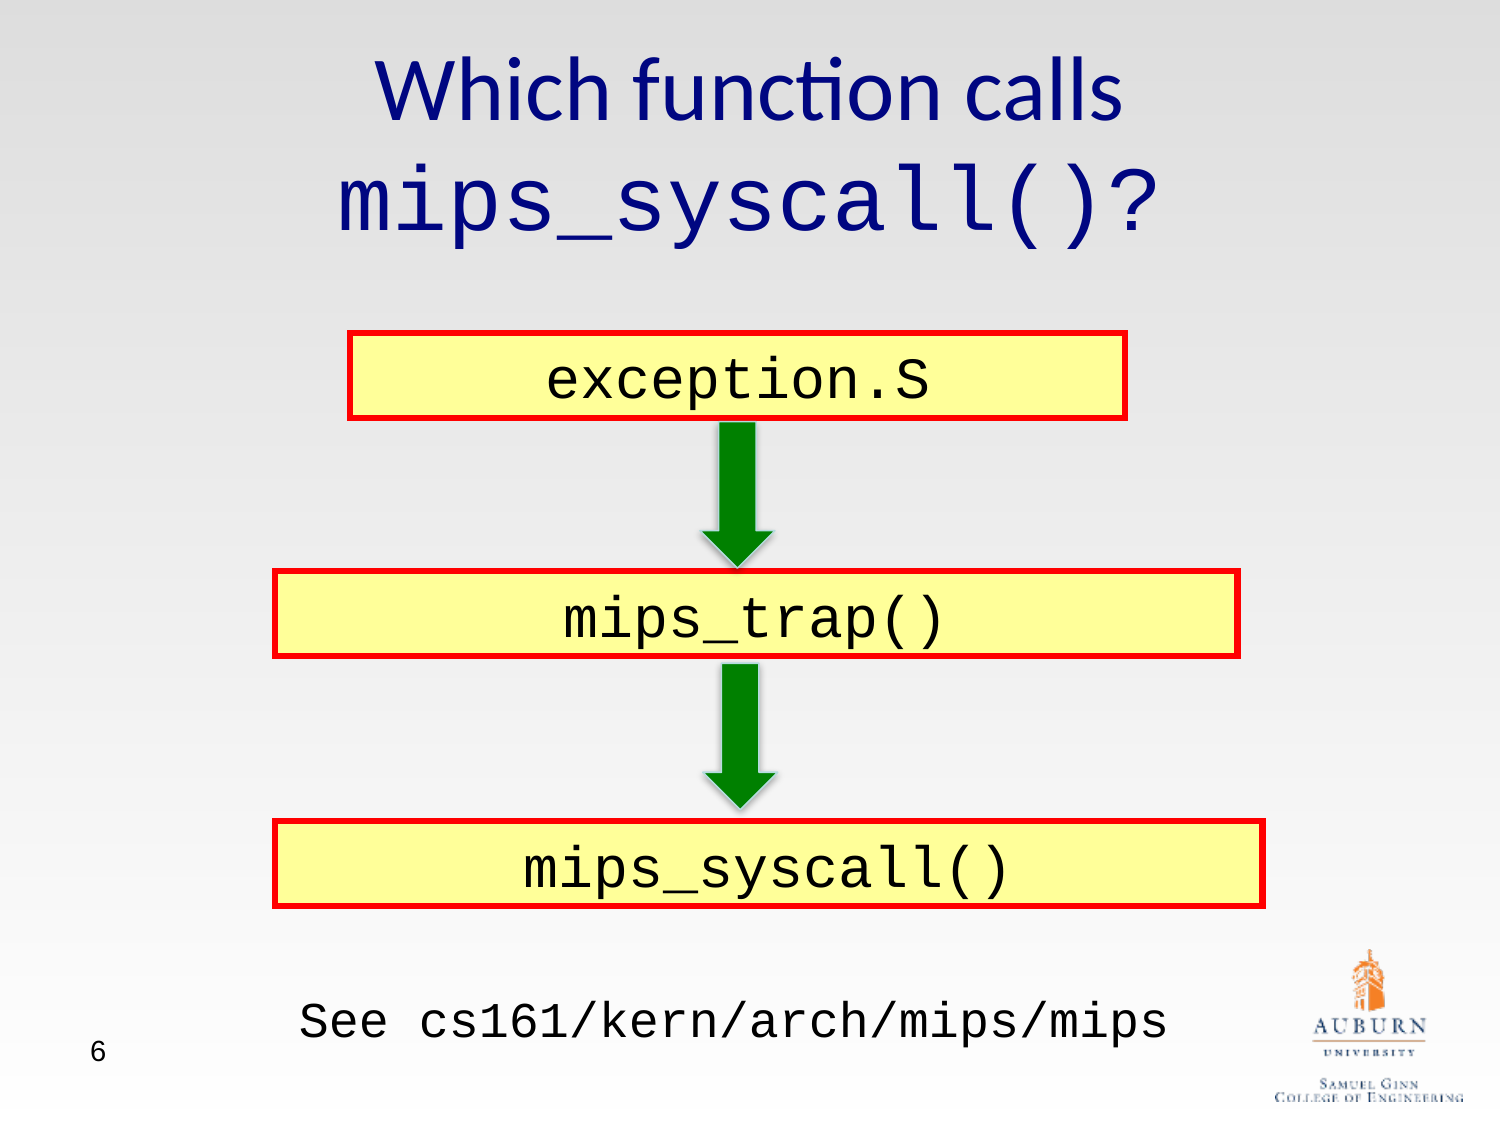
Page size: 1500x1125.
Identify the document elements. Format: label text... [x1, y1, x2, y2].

text_box See cs161/kern/arch/mips/mips [283, 979, 1197, 1115]
slide_number 6 [74, 1024, 283, 1103]
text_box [349, 332, 1126, 569]
title Which function calls mips_syscall()? [75, 45, 1425, 233]
picture [1275, 949, 1463, 1102]
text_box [274, 570, 1238, 810]
text_box mips_syscall() [274, 821, 1263, 907]
